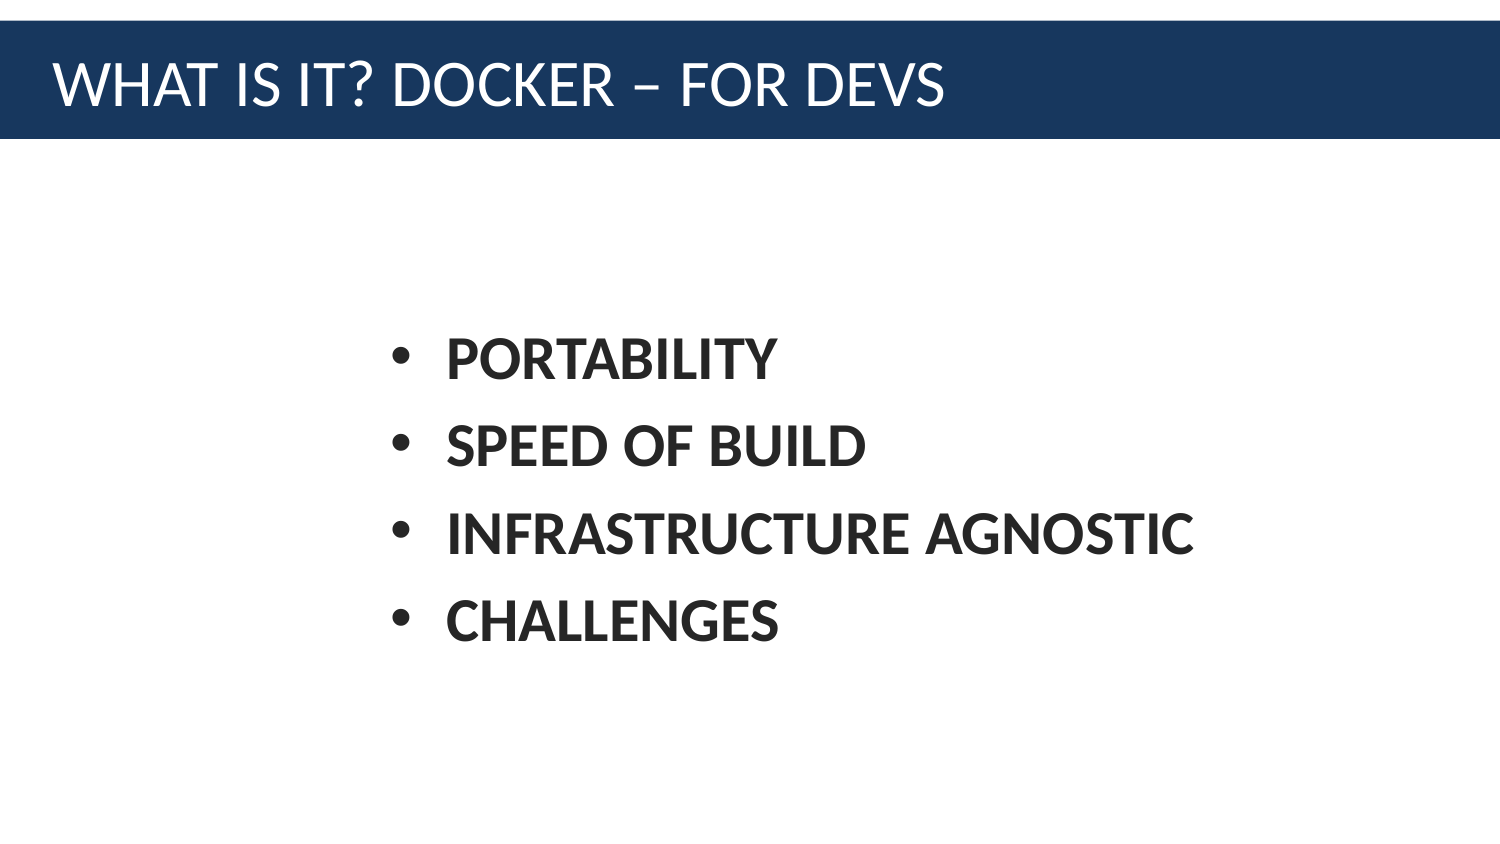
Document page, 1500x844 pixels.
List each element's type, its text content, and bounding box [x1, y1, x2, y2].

title WHAT IS IT? DOCKER – FOR DEVS [37, 23, 1288, 137]
list PORTABILITY SPEED OF BUILD INFRASTRUCTURE AGNOSTIC CHALLENGES [375, 309, 1238, 785]
